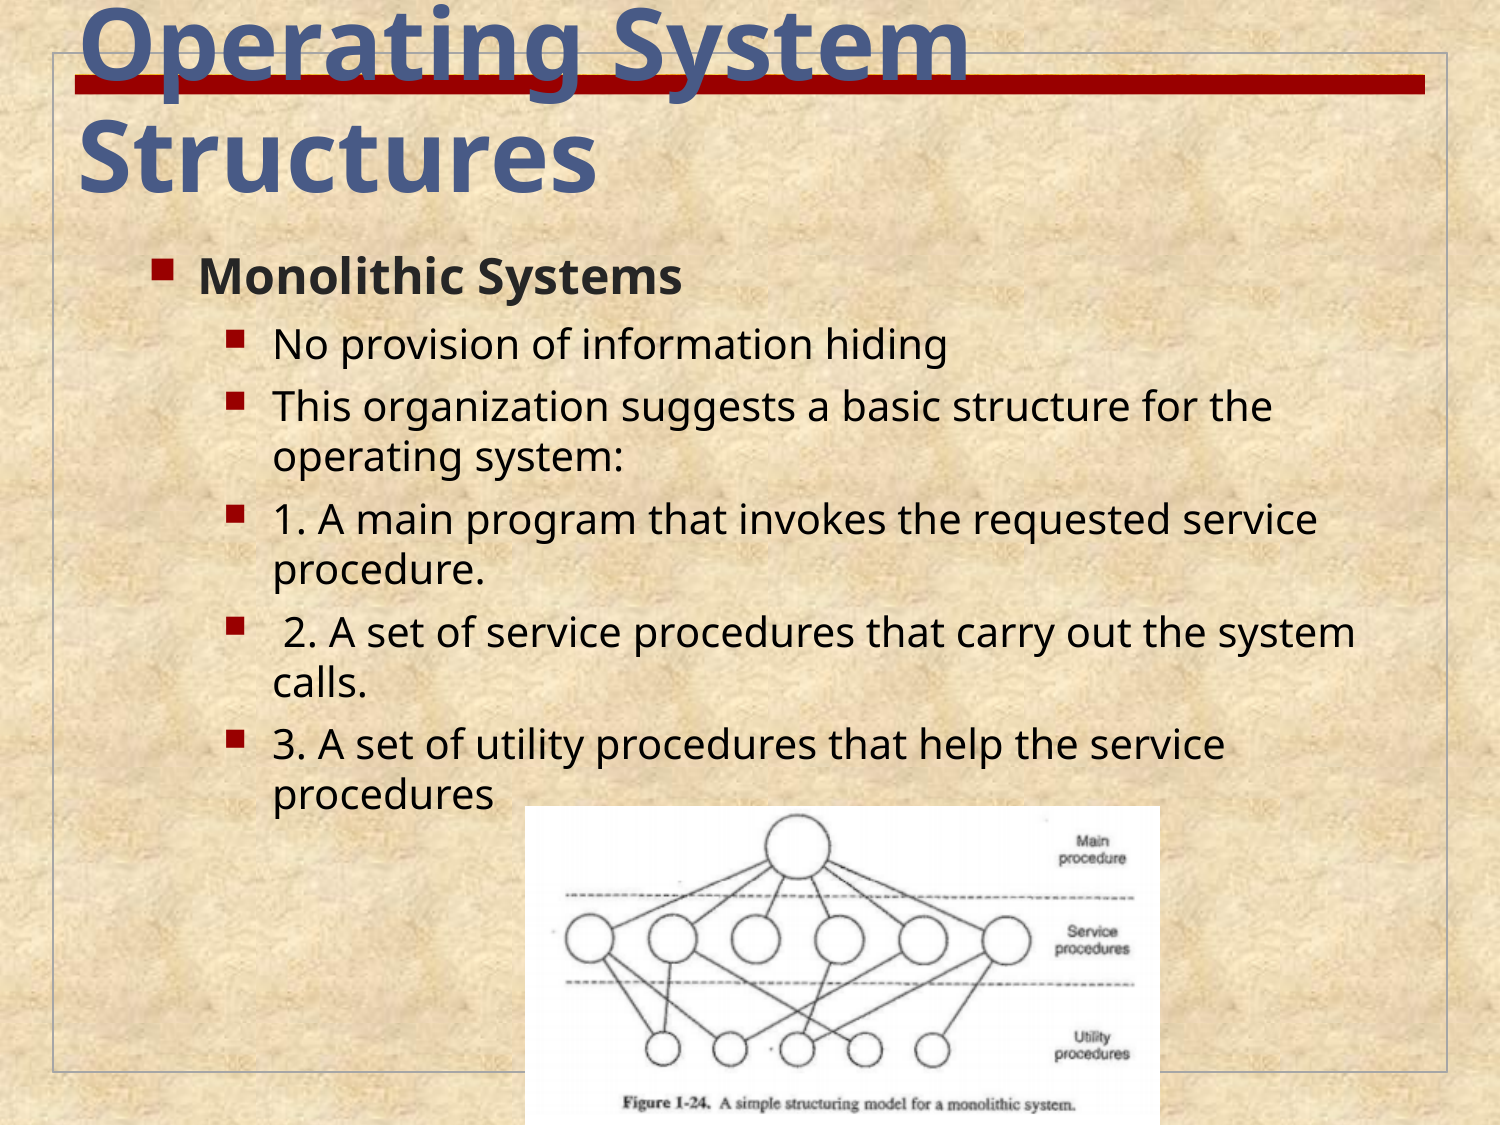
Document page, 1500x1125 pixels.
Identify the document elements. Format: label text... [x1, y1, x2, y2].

text_box Operating System Structures [62, 62, 1500, 213]
picture [0, 0, 1500, 1125]
picture [54, 54, 1446, 1071]
text_box Monolithic Systems No provision of information hiding This organization suggests a basic structure for the operating system: 1. A main program that invokes the requested service procedure. 2. A set of service procedures that carry out the system calls. 3. A set of utility procedures that help the service procedures [87, 237, 1400, 1075]
